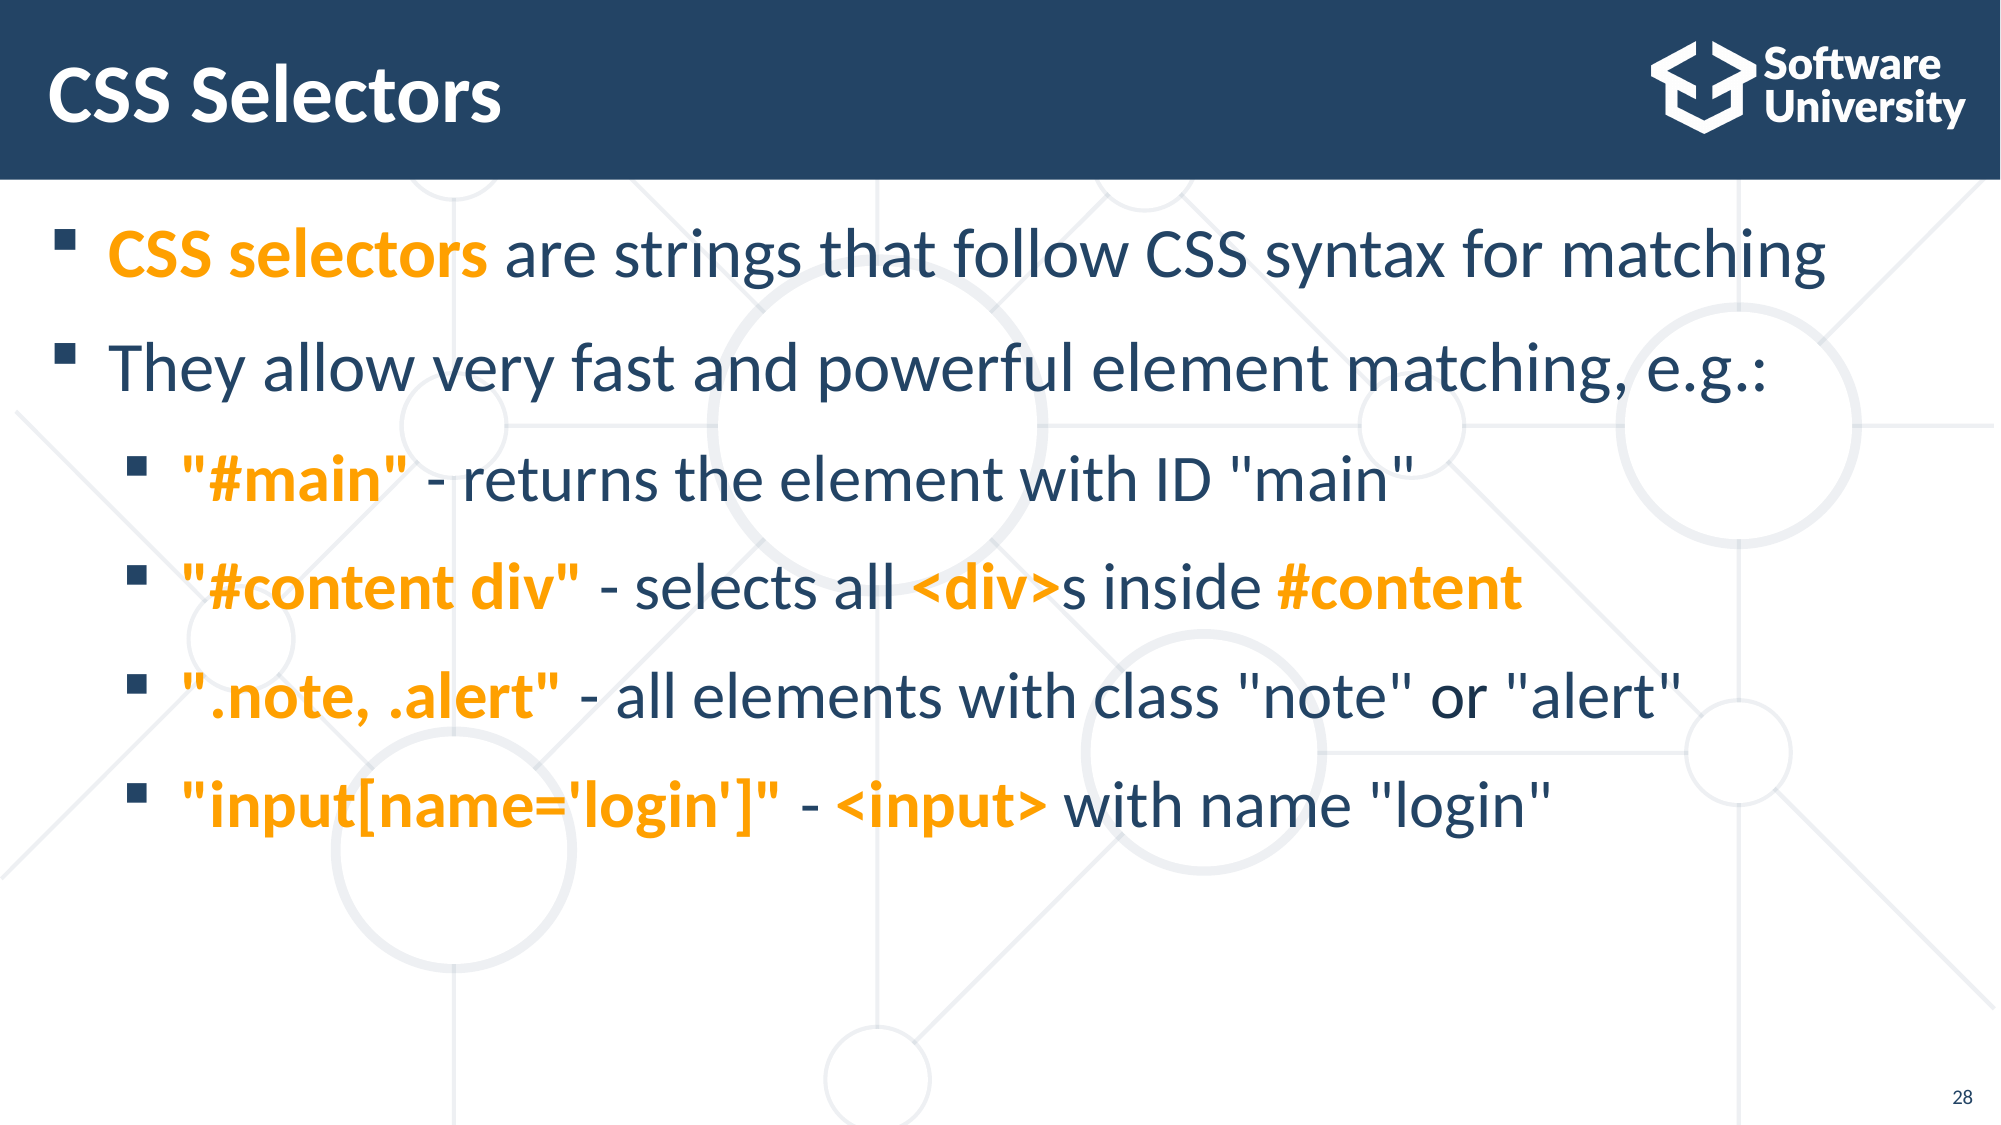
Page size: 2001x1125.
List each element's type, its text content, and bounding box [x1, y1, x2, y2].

title CSS Selectors [31, 16, 1625, 162]
picture [1651, 41, 1966, 134]
slide_number 28 [1927, 1067, 1989, 1117]
list CSS selectors are strings that follow CSS syntax for matching They allow very fast and powerful element matching, e.g.: "#main" - returns the element with ID "main" "#content div" - selects all <div>s inside #content ".note, .alert" - all elements with class "note" or "alert" "input[name='login']" - <input> with name "login" [31, 196, 1970, 1104]
